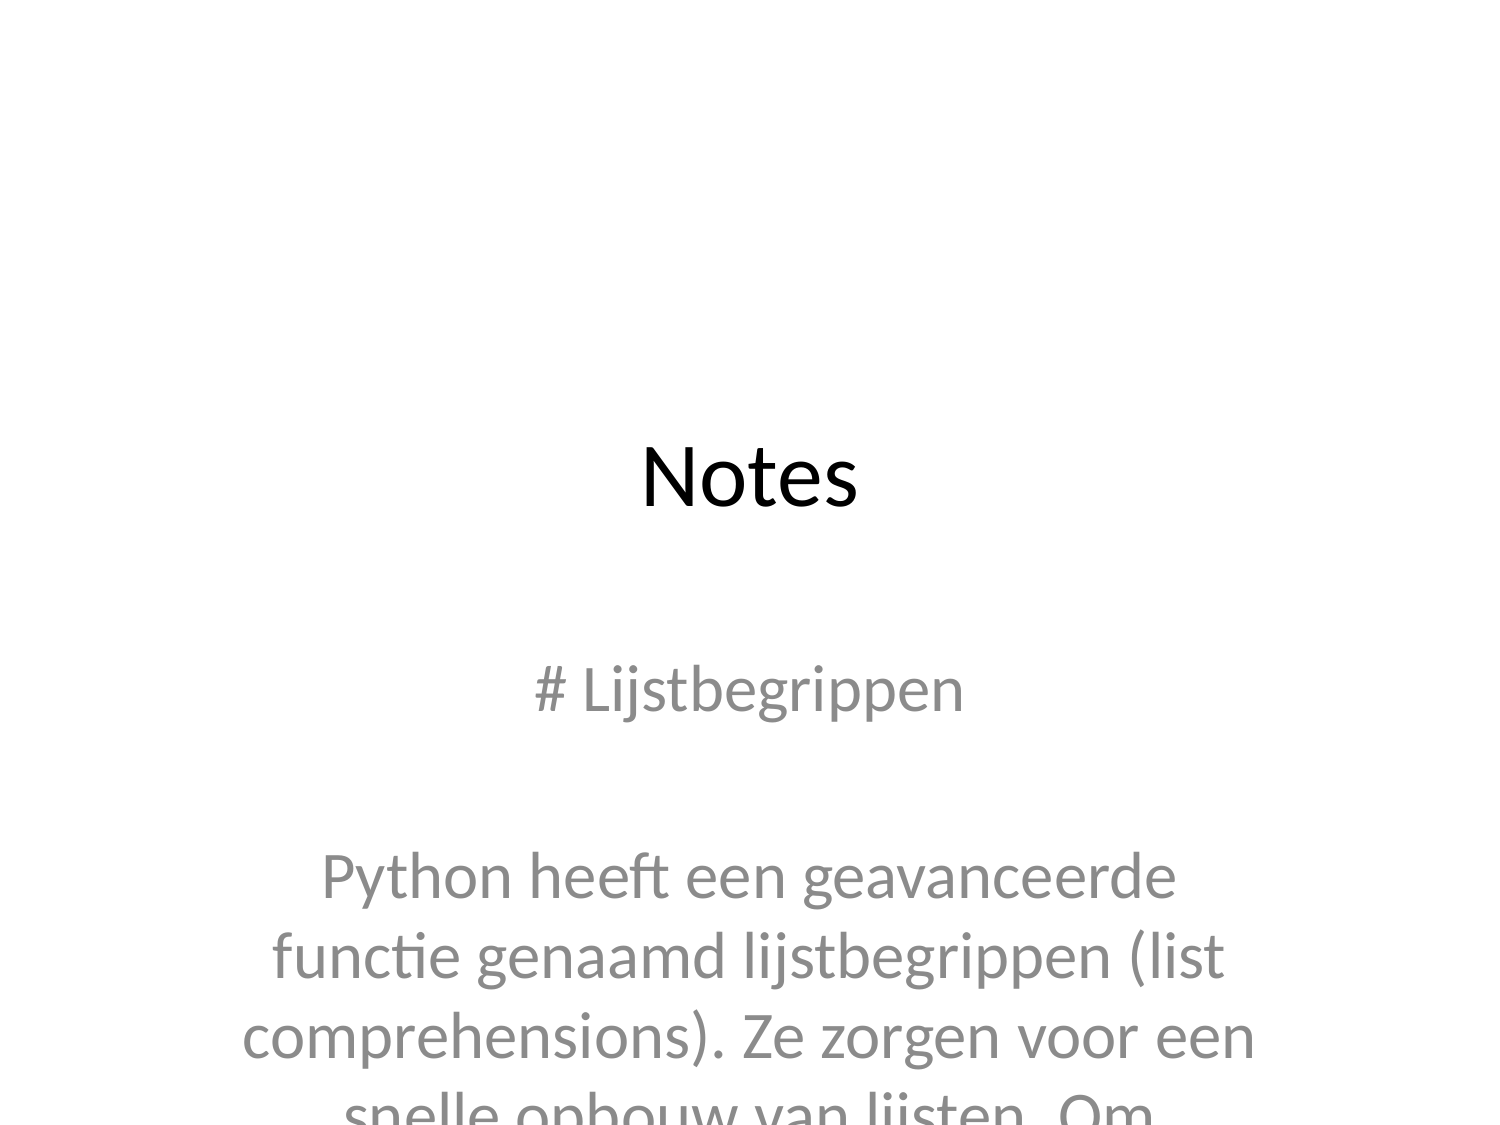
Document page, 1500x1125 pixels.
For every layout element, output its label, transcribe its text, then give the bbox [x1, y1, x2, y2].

subtitle # Lijstbegrippen Python heeft een geavanceerde functie genaamd lijstbegrippen (list comprehensions). Ze zorgen voor een snelle opbouw van lijsten. Om lijstbegrippen volledig te begrijpen, moeten we for-loops begrijpen. Maak je dus geen zorgen als je dit gedeelte niet helemaal begrijpt, en sla het gerust over, want we komen later op dit onderwerp terug. Maar voor het geval je het nu wilt weten, hier zijn een paar voorbeelden! [225, 637, 1275, 925]
title Notes [112, 349, 1388, 591]
